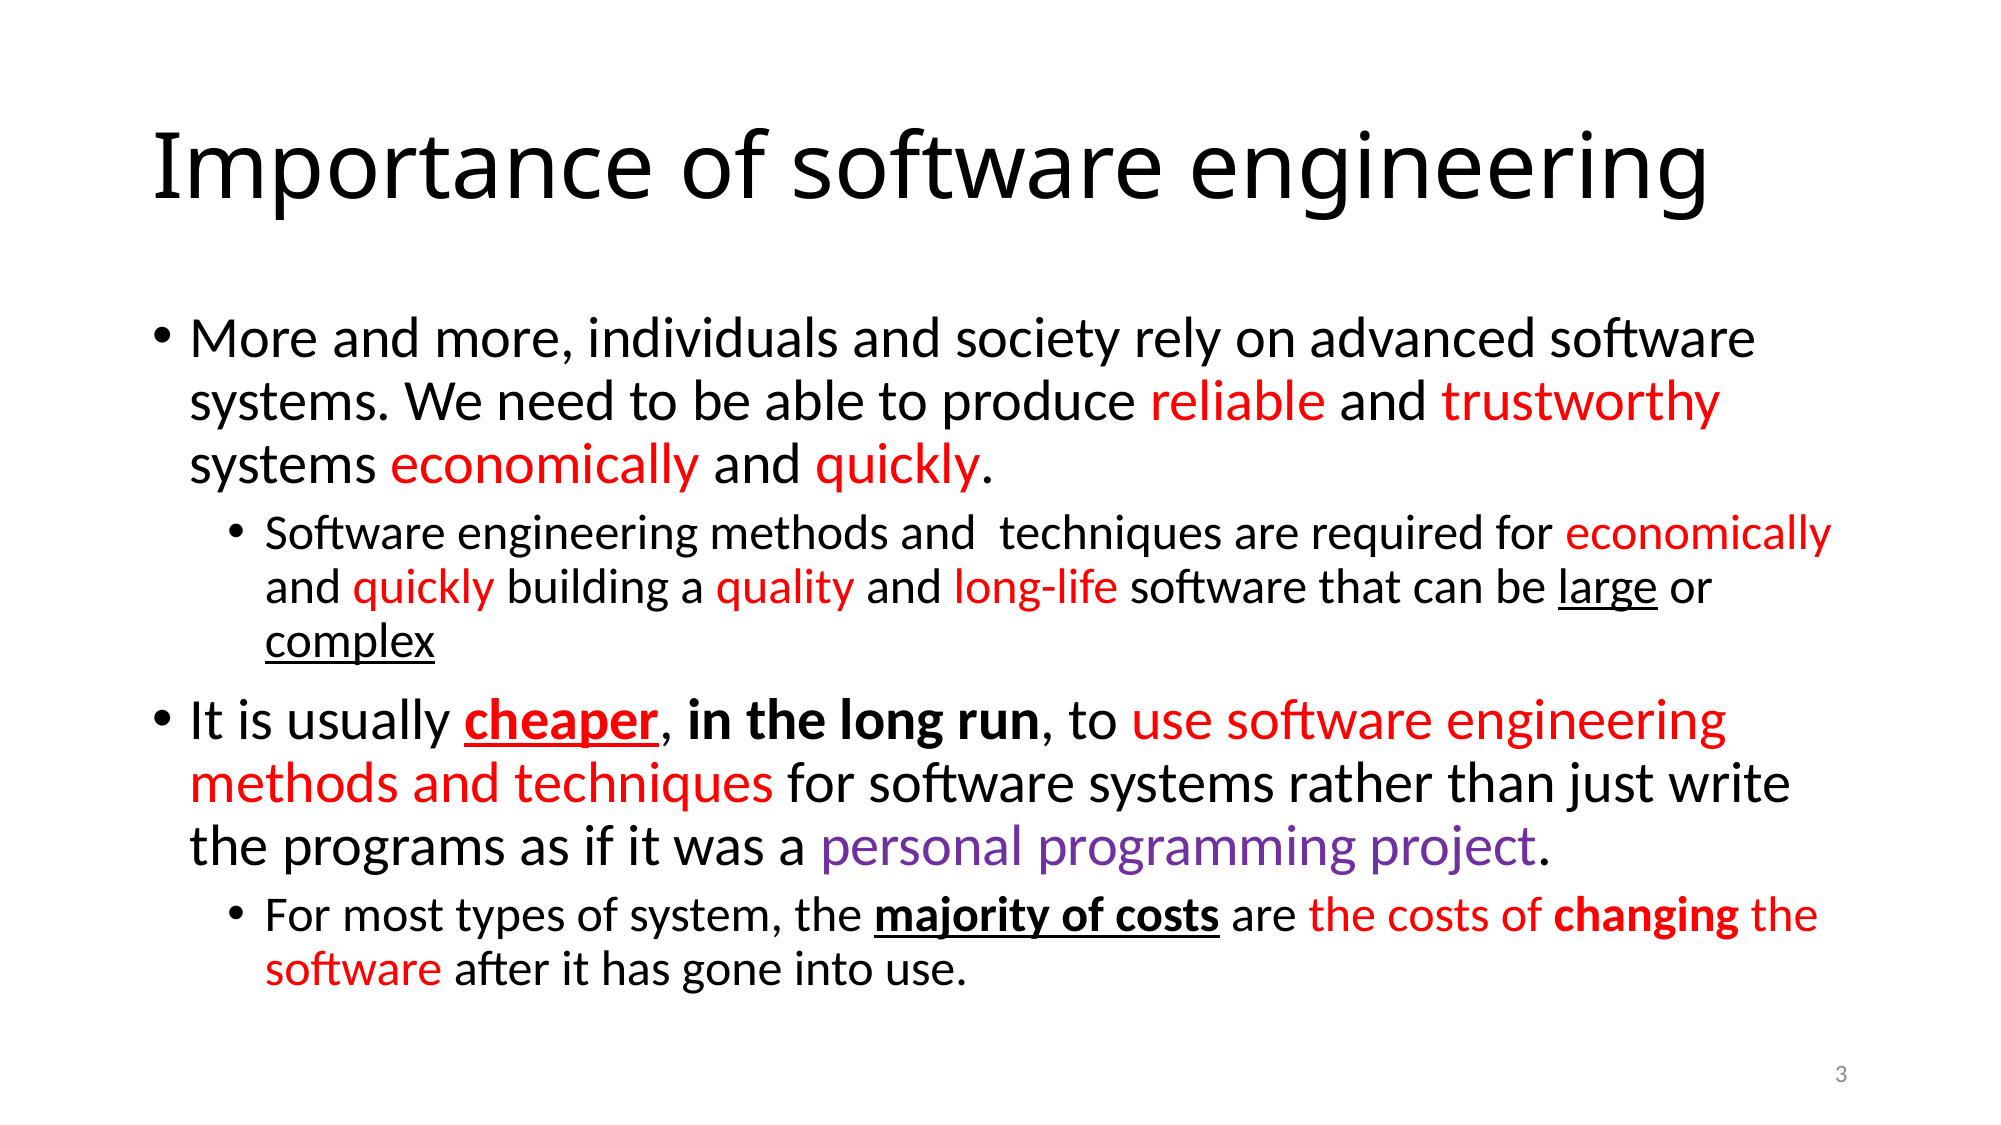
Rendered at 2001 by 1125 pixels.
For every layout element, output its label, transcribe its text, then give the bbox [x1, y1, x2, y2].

slide_number 3 [1412, 1042, 1863, 1103]
list More and more, individuals and society rely on advanced software systems. We need to be able to produce reliable and trustworthy systems economically and quickly. Software engineering methods and techniques are required for economically and quickly building a quality and long-life software that can be large or complex It is usually cheaper, in the long run, to use software engineering methods and techniques for software systems rather than just write the programs as if it was a personal programming project. For most types of system, the majority of costs are the costs of changing the software after it has gone into use. [137, 299, 1863, 1014]
title Importance of software engineering [137, 59, 1863, 278]
